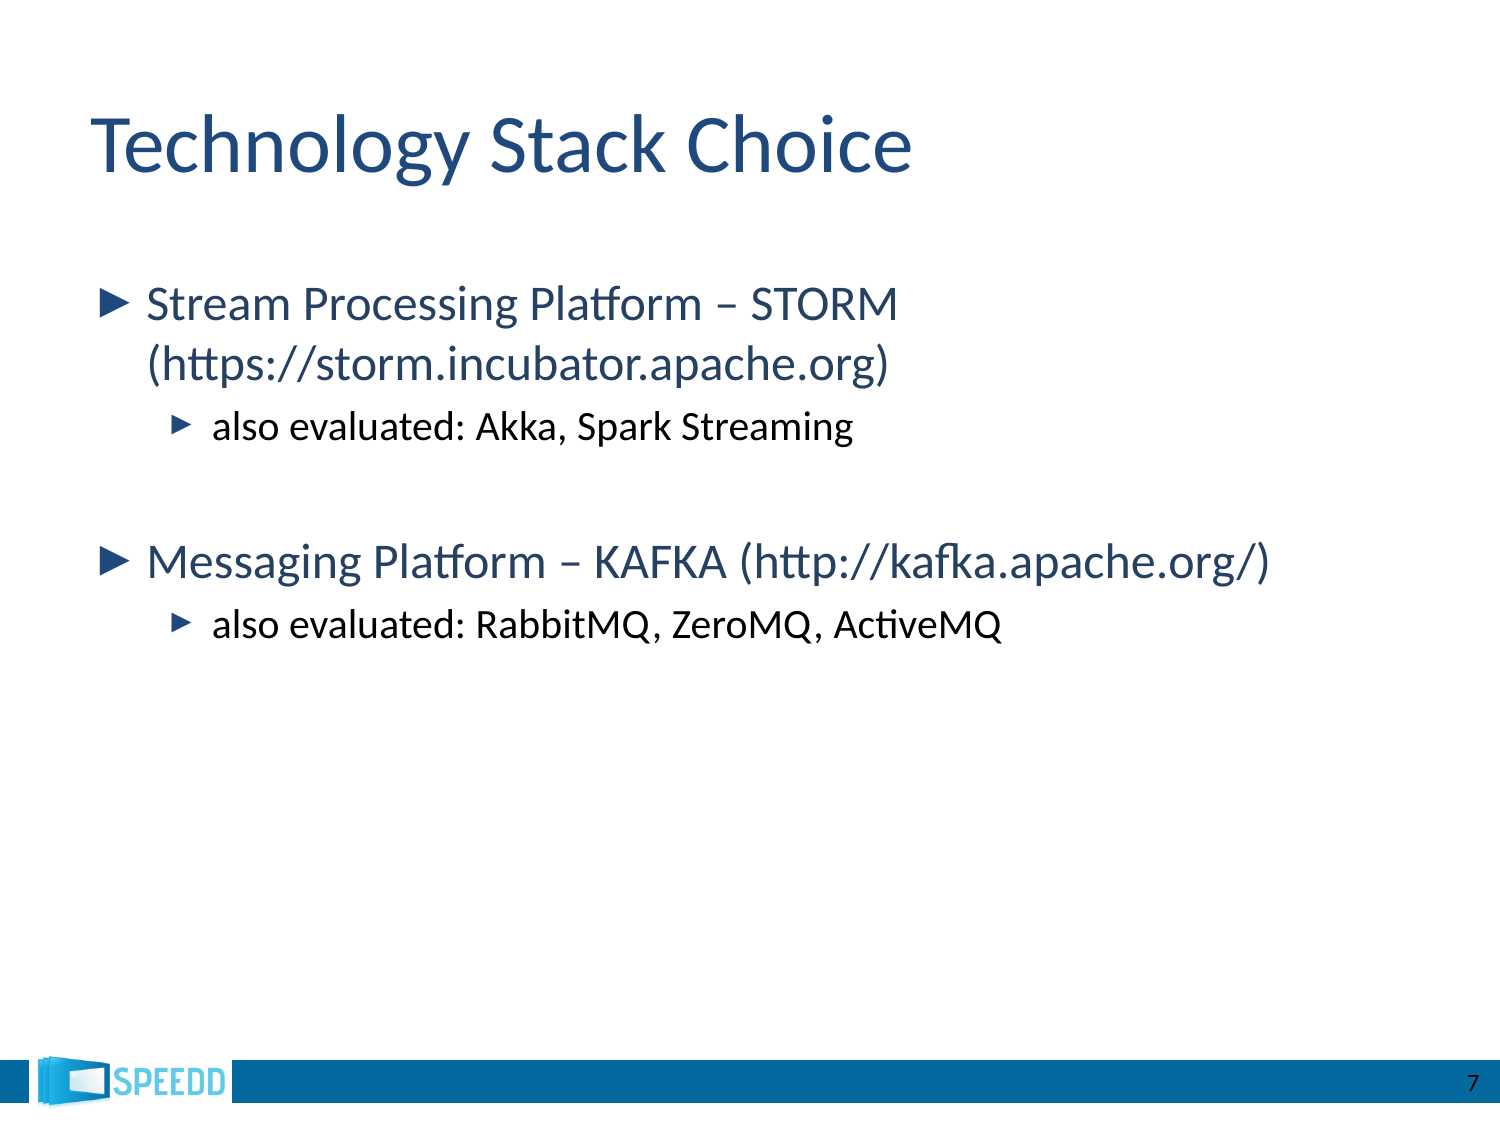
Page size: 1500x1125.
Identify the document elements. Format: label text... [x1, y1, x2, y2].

list Stream Processing Platform – STORM (https://storm.incubator.apache.org) also evaluated: Akka, Spark Streaming Messaging Platform – KAFKA (http://kafka.apache.org/) also evaluated: RabbitMQ, ZeroMQ, ActiveMQ [75, 262, 1425, 1005]
slide_number 7 [1404, 1051, 1495, 1112]
title Technology Stack Choice [75, 45, 1425, 233]
picture [29, 1046, 232, 1116]
